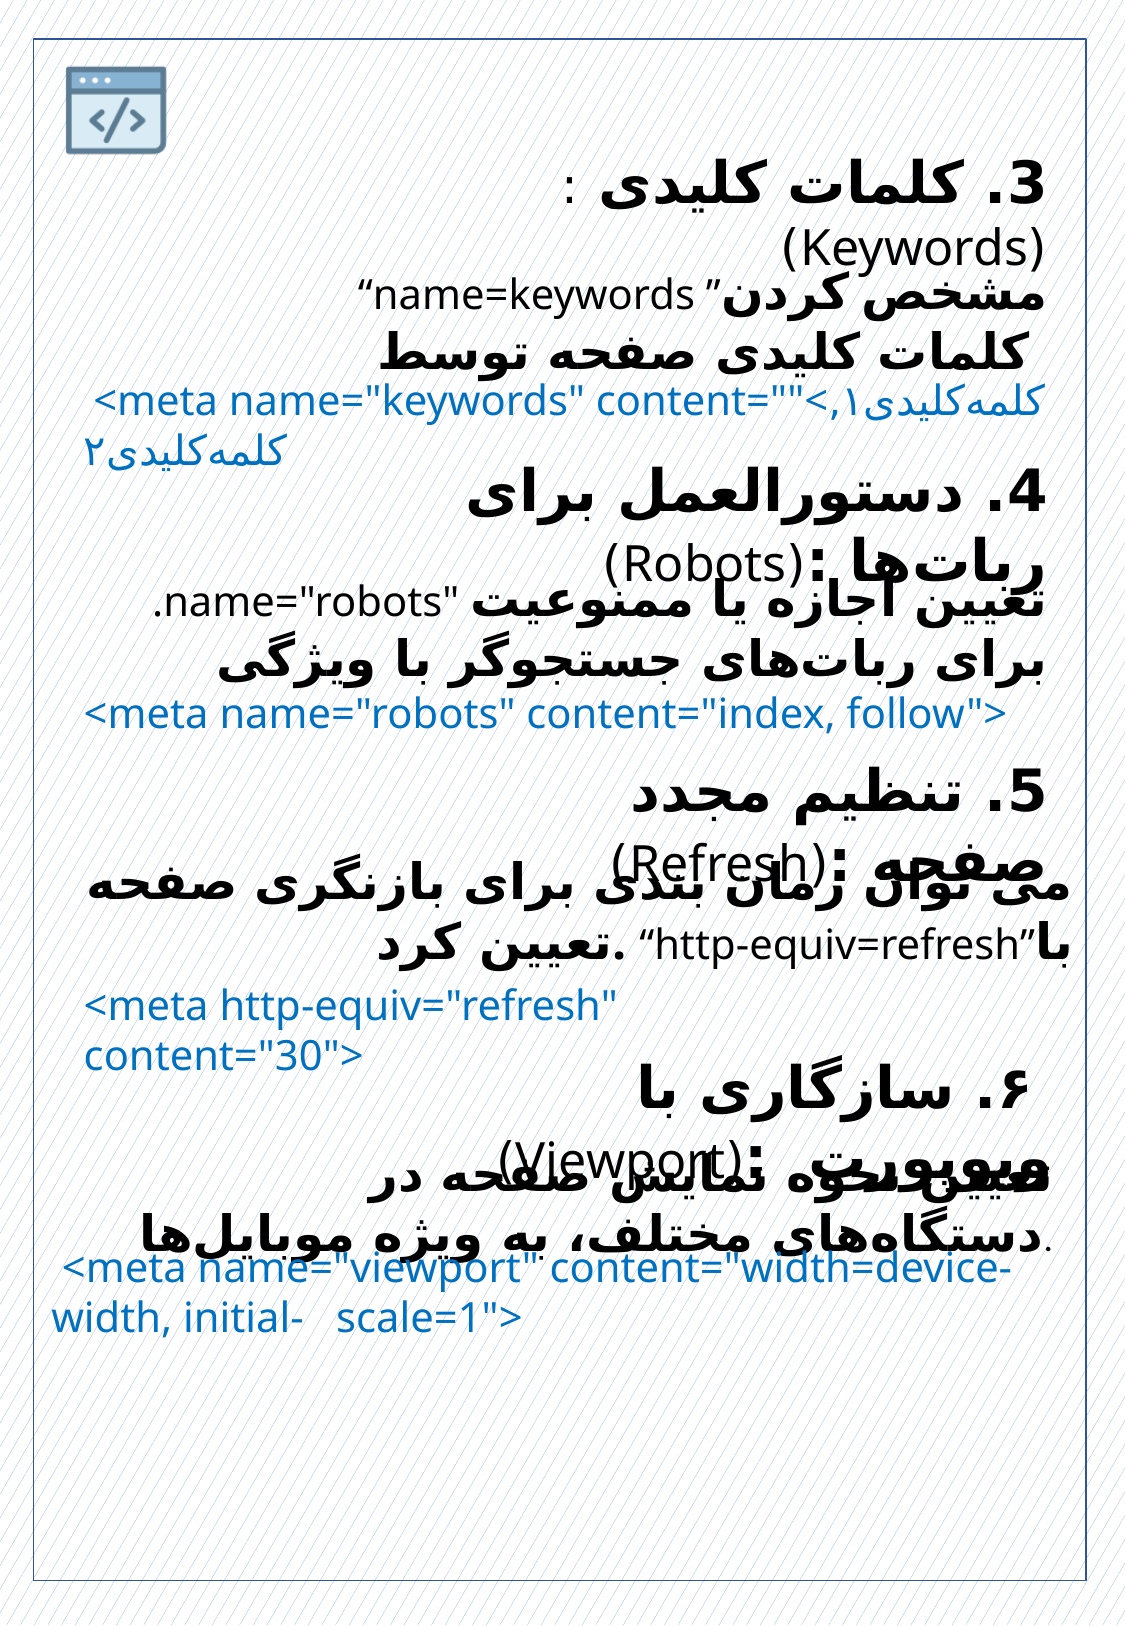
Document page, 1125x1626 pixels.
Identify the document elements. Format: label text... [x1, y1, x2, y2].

text_box <meta name="keywords" content=""<کلمه‌کلیدی۱, کلمه‌کلیدی۲ [69, 366, 1107, 482]
text_box <meta name="robots" content="index, follow"> [69, 679, 1063, 745]
text_box ۶. سازگاری با ویوپورت :(Viewport) [312, 1042, 1068, 1134]
text_box [33, 977, 1087, 1581]
text_box 3. کلمات کلیدی :(Keywords) [499, 137, 1063, 251]
text_box تعیین نحوه نمایش صفحه در دستگاه‌های مختلف، به ویژه موبایل‌ها. [74, 1134, 1068, 1233]
text_box می توان زمان بندی برای بازنگری صفحه تعیین کرد. “http-equiv=refresh”با [0, 841, 1088, 977]
text_box 5. تنظیم مجدد صفحه :(Refresh) [453, 745, 1063, 841]
text_box .name="robots" تعیین اجازه یا ممنوعیت برای ربات‌های جستجوگر با ویژگی [69, 558, 1063, 679]
text_box <meta http-equiv="refresh" content="30"> [69, 971, 849, 1087]
text_box 4. دستورالعمل برای ربات‌ها :(Robots) [312, 445, 1063, 558]
text_box <meta name="viewport" content="width=device-width, initial- scale=1"> [36, 1233, 1068, 1393]
picture [65, 59, 167, 161]
text_box “name=keywords ”مشخص کردن کلمات کلیدی صفحه توسط [191, 251, 1063, 366]
text_box [33, 38, 1087, 841]
